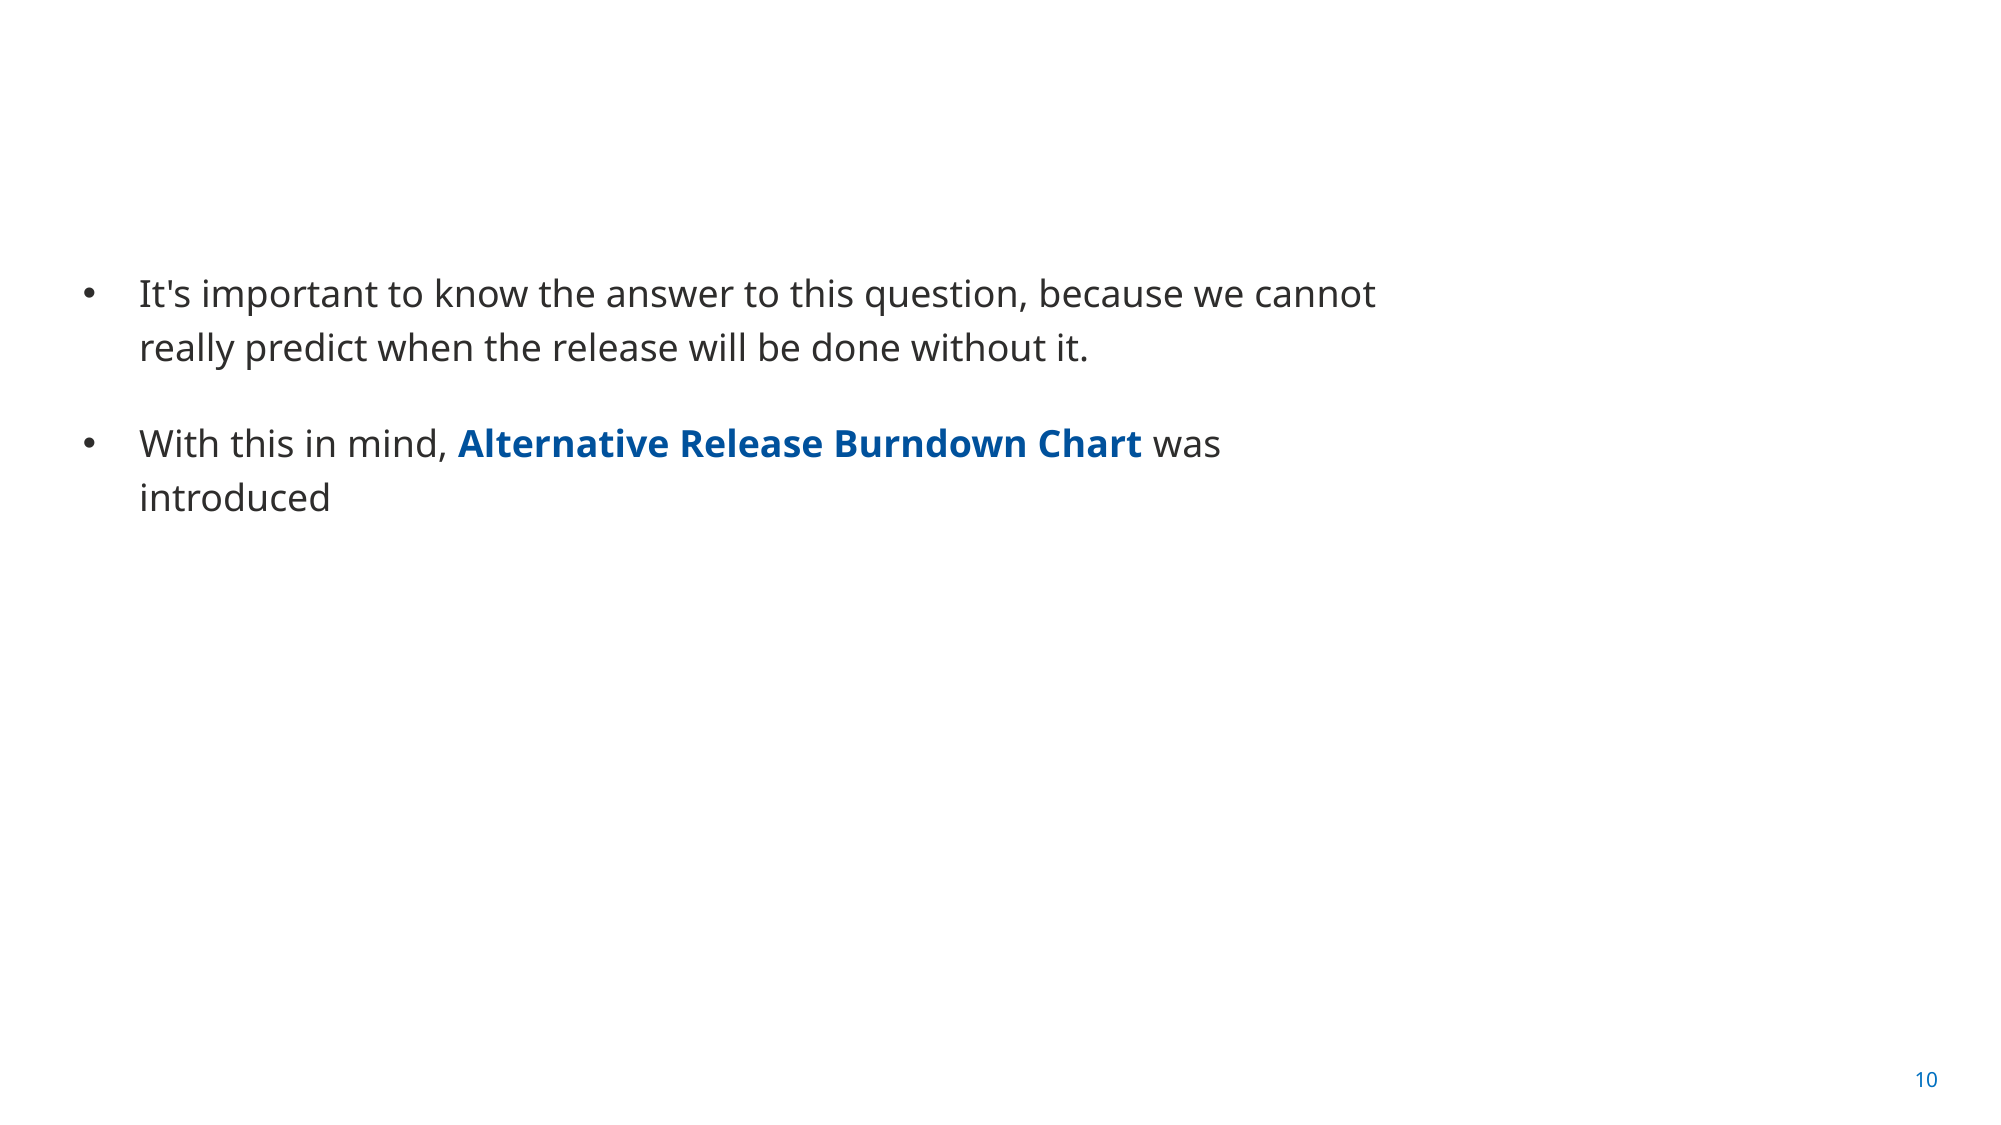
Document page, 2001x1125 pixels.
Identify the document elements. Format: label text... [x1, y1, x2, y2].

list It's important to know the answer to this question, because we cannot really predict when the release will be done without it. With this in mind, Alternative Release Burndown Chart was introduced [67, 253, 1431, 1000]
